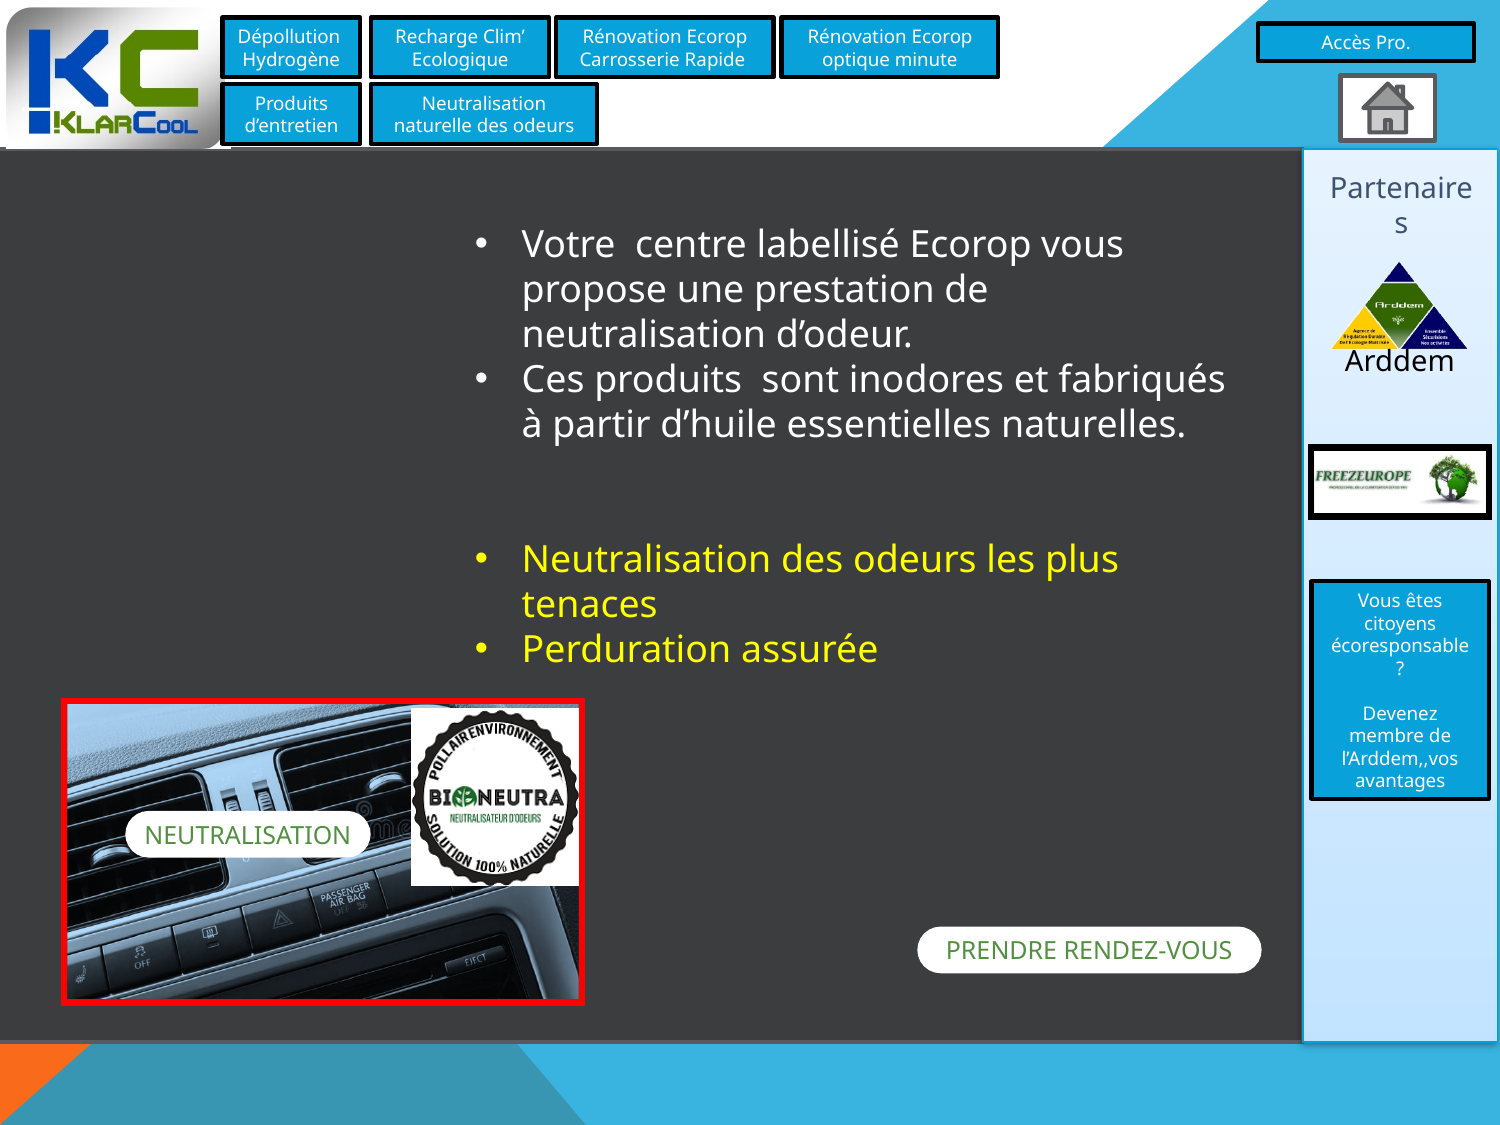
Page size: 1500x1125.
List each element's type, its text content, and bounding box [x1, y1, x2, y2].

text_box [66, 703, 579, 1000]
text_box Neutralisation naturelle des odeurs [369, 82, 599, 146]
text_box [1302, 148, 1498, 1043]
text_box [1338, 73, 1437, 143]
text_box Dépollution Hydrogène [235, 15, 362, 79]
text_box Rénovation Ecorop Carrosserie Rapide [554, 15, 776, 79]
text_box [0, 147, 1301, 1044]
text_box Produits d’entretien [235, 82, 362, 146]
text_box Rénovation Ecorop optique minute [779, 15, 1000, 79]
picture [1328, 258, 1470, 350]
text_box Accès Pro. [1256, 21, 1476, 63]
text_box Votre centre labellisé Ecorop vous propose une prestation de neutralisation d’odeur. Ces produits sont inodores et fabriqués à partir d’huile essentielles naturelles. Neutralisation des odeurs les plus tenaces Perduration assurée [460, 212, 1258, 768]
text_box Vous êtes citoyens écoresponsable ? Devenez membre de l’Arddem,,vos avantages [1309, 579, 1491, 801]
picture [1314, 450, 1487, 514]
text_box Partenaires [1308, 161, 1495, 247]
picture [5, 6, 231, 150]
text_box PRENDRE RENDEZ-VOUS [917, 926, 1262, 974]
text_box Arddem [1329, 357, 1471, 385]
text_box Recharge Clim’ Ecologique [369, 15, 551, 79]
